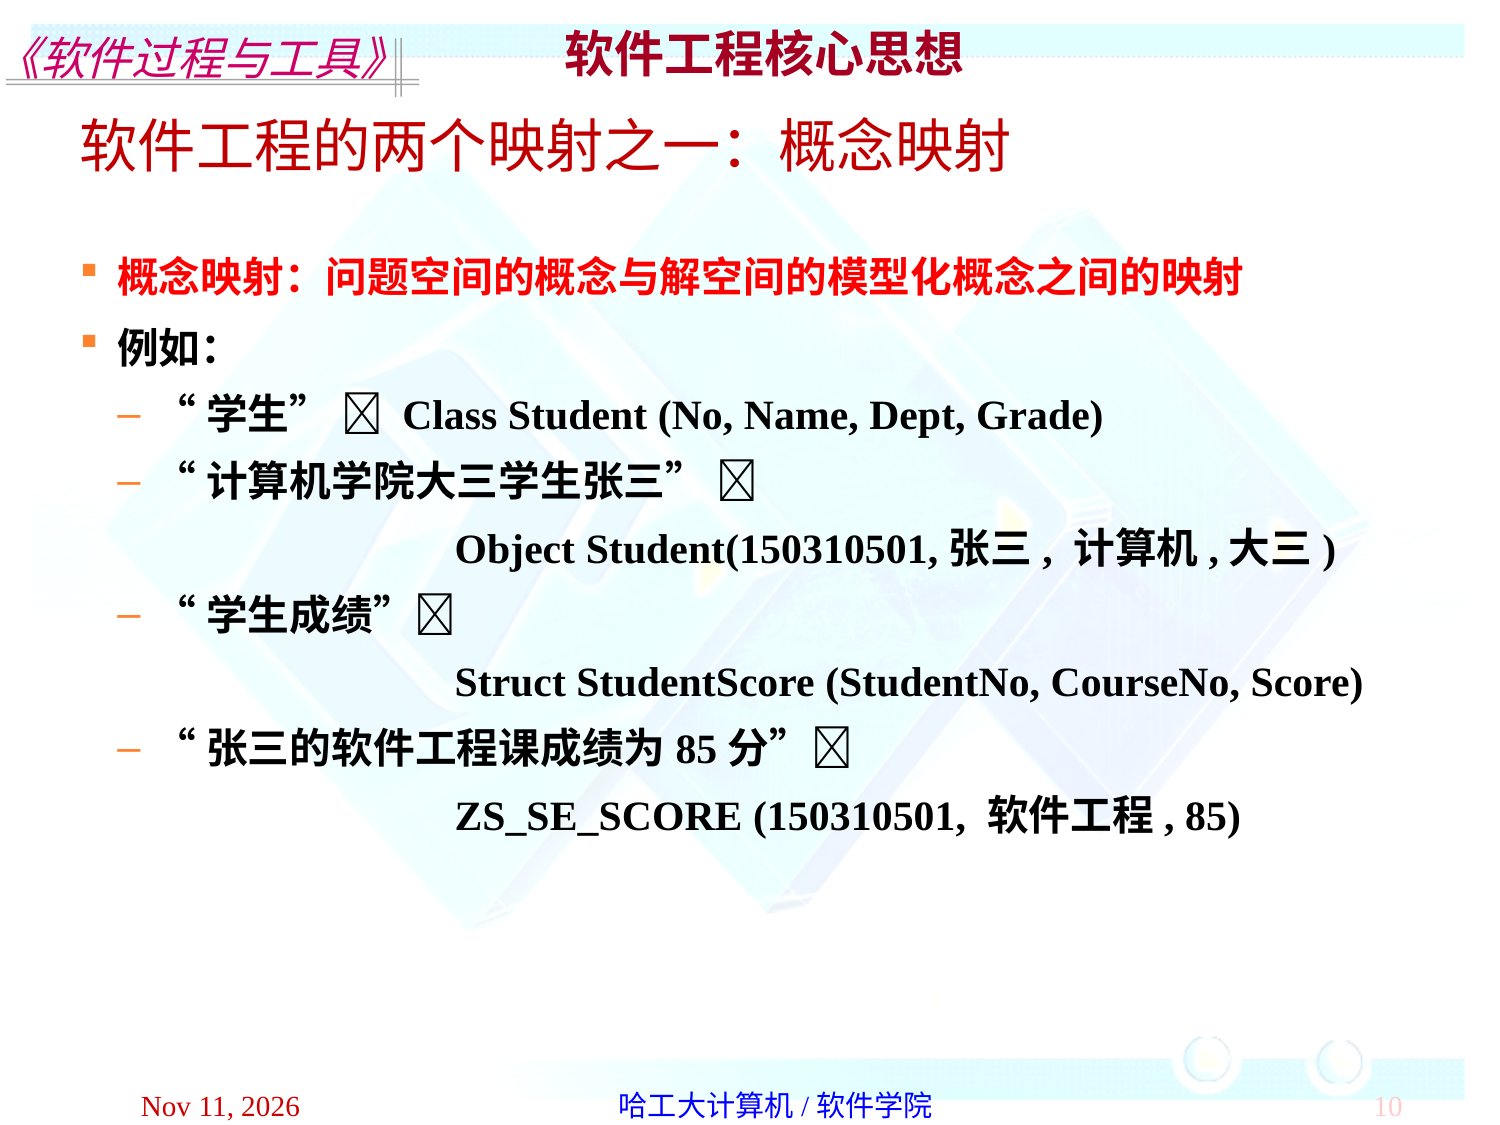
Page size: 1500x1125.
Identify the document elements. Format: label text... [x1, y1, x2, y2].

text_box 软件工程的两个映射之一：概念映射 [64, 101, 1415, 209]
text_box 软件工程核心思想 [389, 15, 1140, 90]
text_box 概念映射：问题空间的概念与解空间的模型化概念之间的映射 例如： “学生”  Class Student (No, Name, Dept, Grade) “计算机学院大三学生张三”  Object Student(150310501,张三, 计算机,大三) “学生成绩” Struct StudentScore (StudentNo, CourseNo, Score) “张三的软件工程课成绩为85分” ZS_SE_SCORE (150310501, 软件工程, 85) [64, 243, 1412, 1083]
